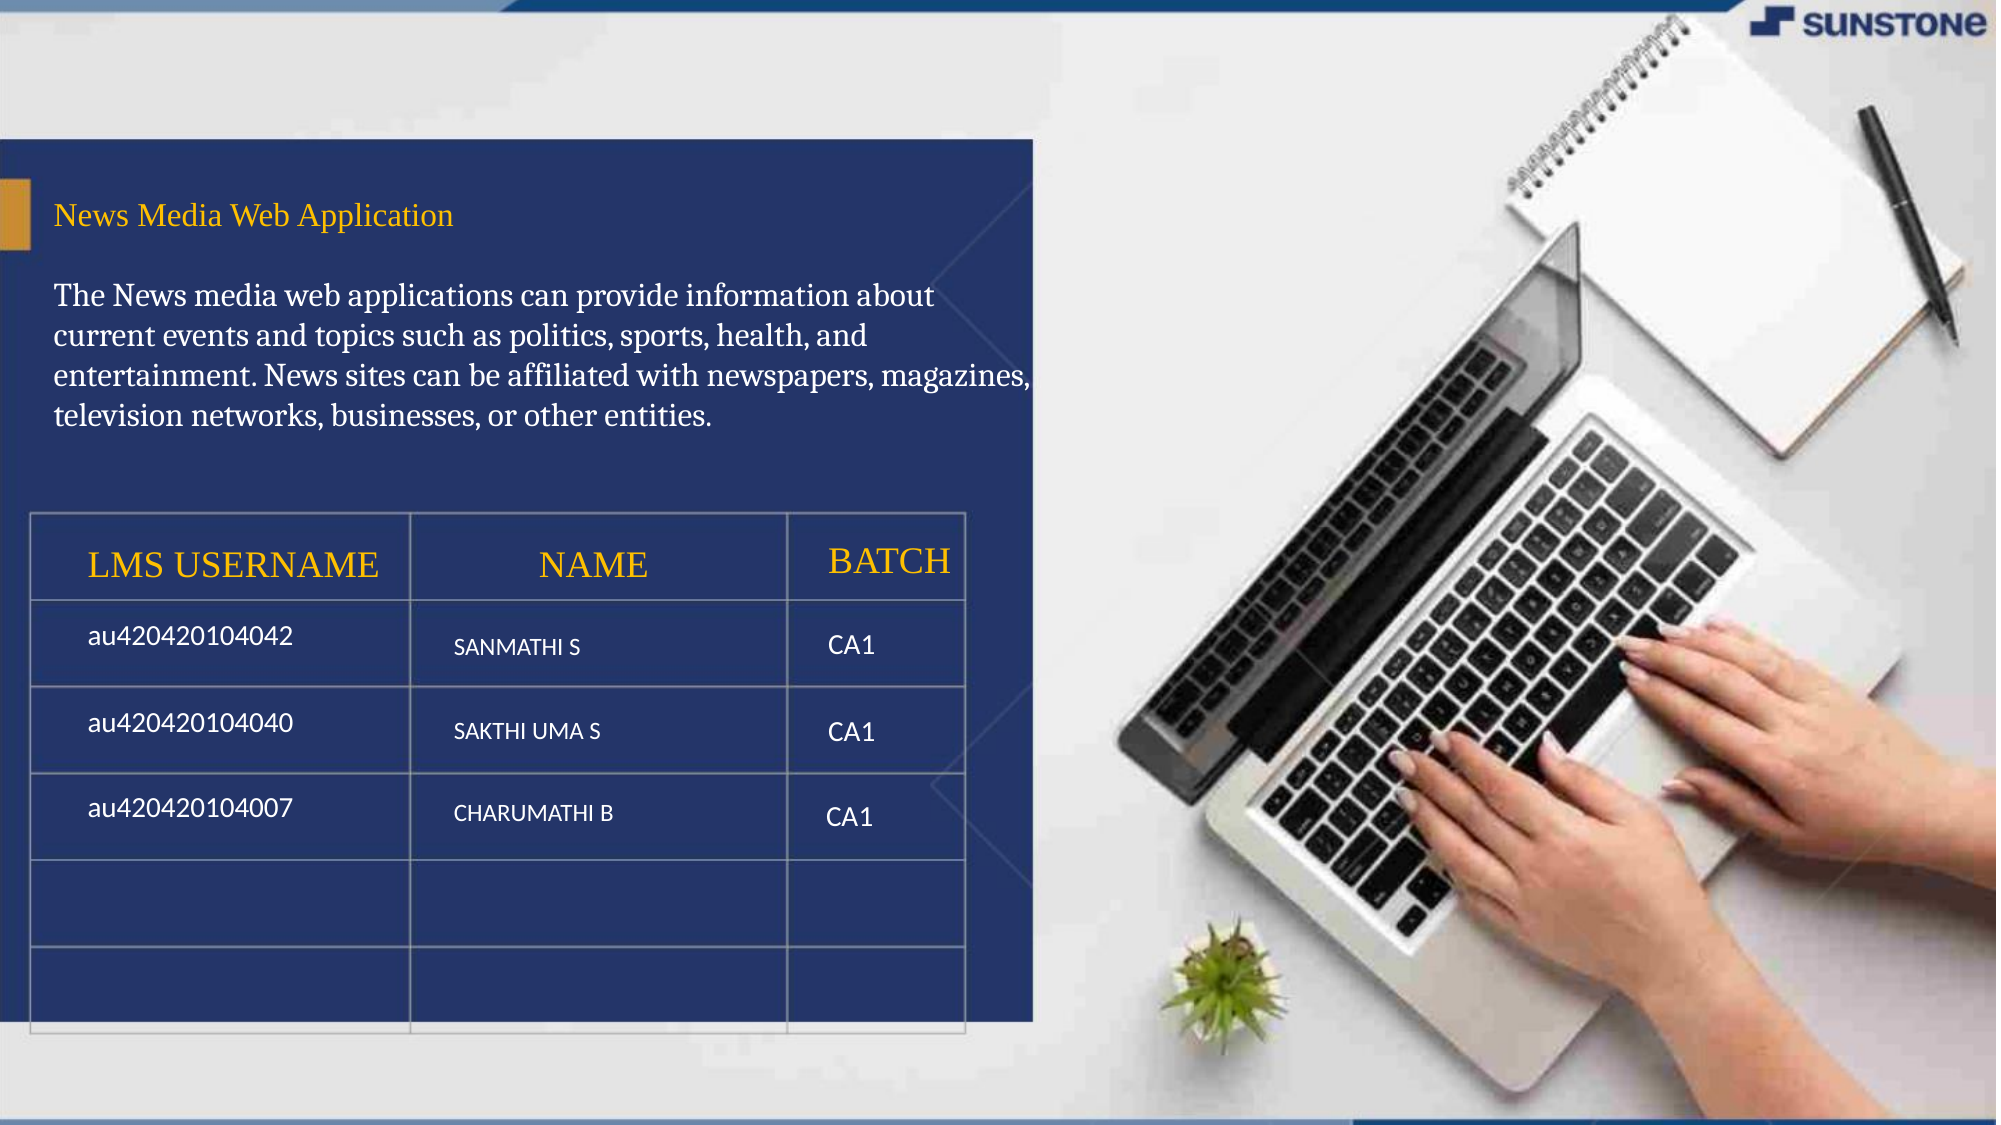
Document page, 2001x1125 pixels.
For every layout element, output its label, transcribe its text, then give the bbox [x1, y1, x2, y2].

text_box News Media Web Application The News media web applications can provide information about current events and topics such as politics, sports, health, and entertainment. News sites can be affiliated with newspapers, magazines, television networks, businesses, or other entities. [38, 185, 1052, 480]
text_box BATCH [813, 528, 1015, 589]
text_box NAME [524, 532, 844, 592]
text_box SAKTHI UMA S [438, 707, 813, 752]
text_box au420420104007 [72, 780, 351, 831]
text_box CA1 [813, 618, 931, 668]
text_box CA1 [811, 790, 977, 840]
text_box CHARUMATHI B [439, 788, 814, 834]
text_box CA1 [813, 704, 924, 755]
text_box au420420104042 [72, 608, 351, 659]
text_box SANMATHI S [438, 623, 798, 668]
text_box [0, 0, 1996, 1125]
text_box LMS USERNAME [72, 532, 455, 592]
text_box au420420104040 [72, 695, 371, 746]
